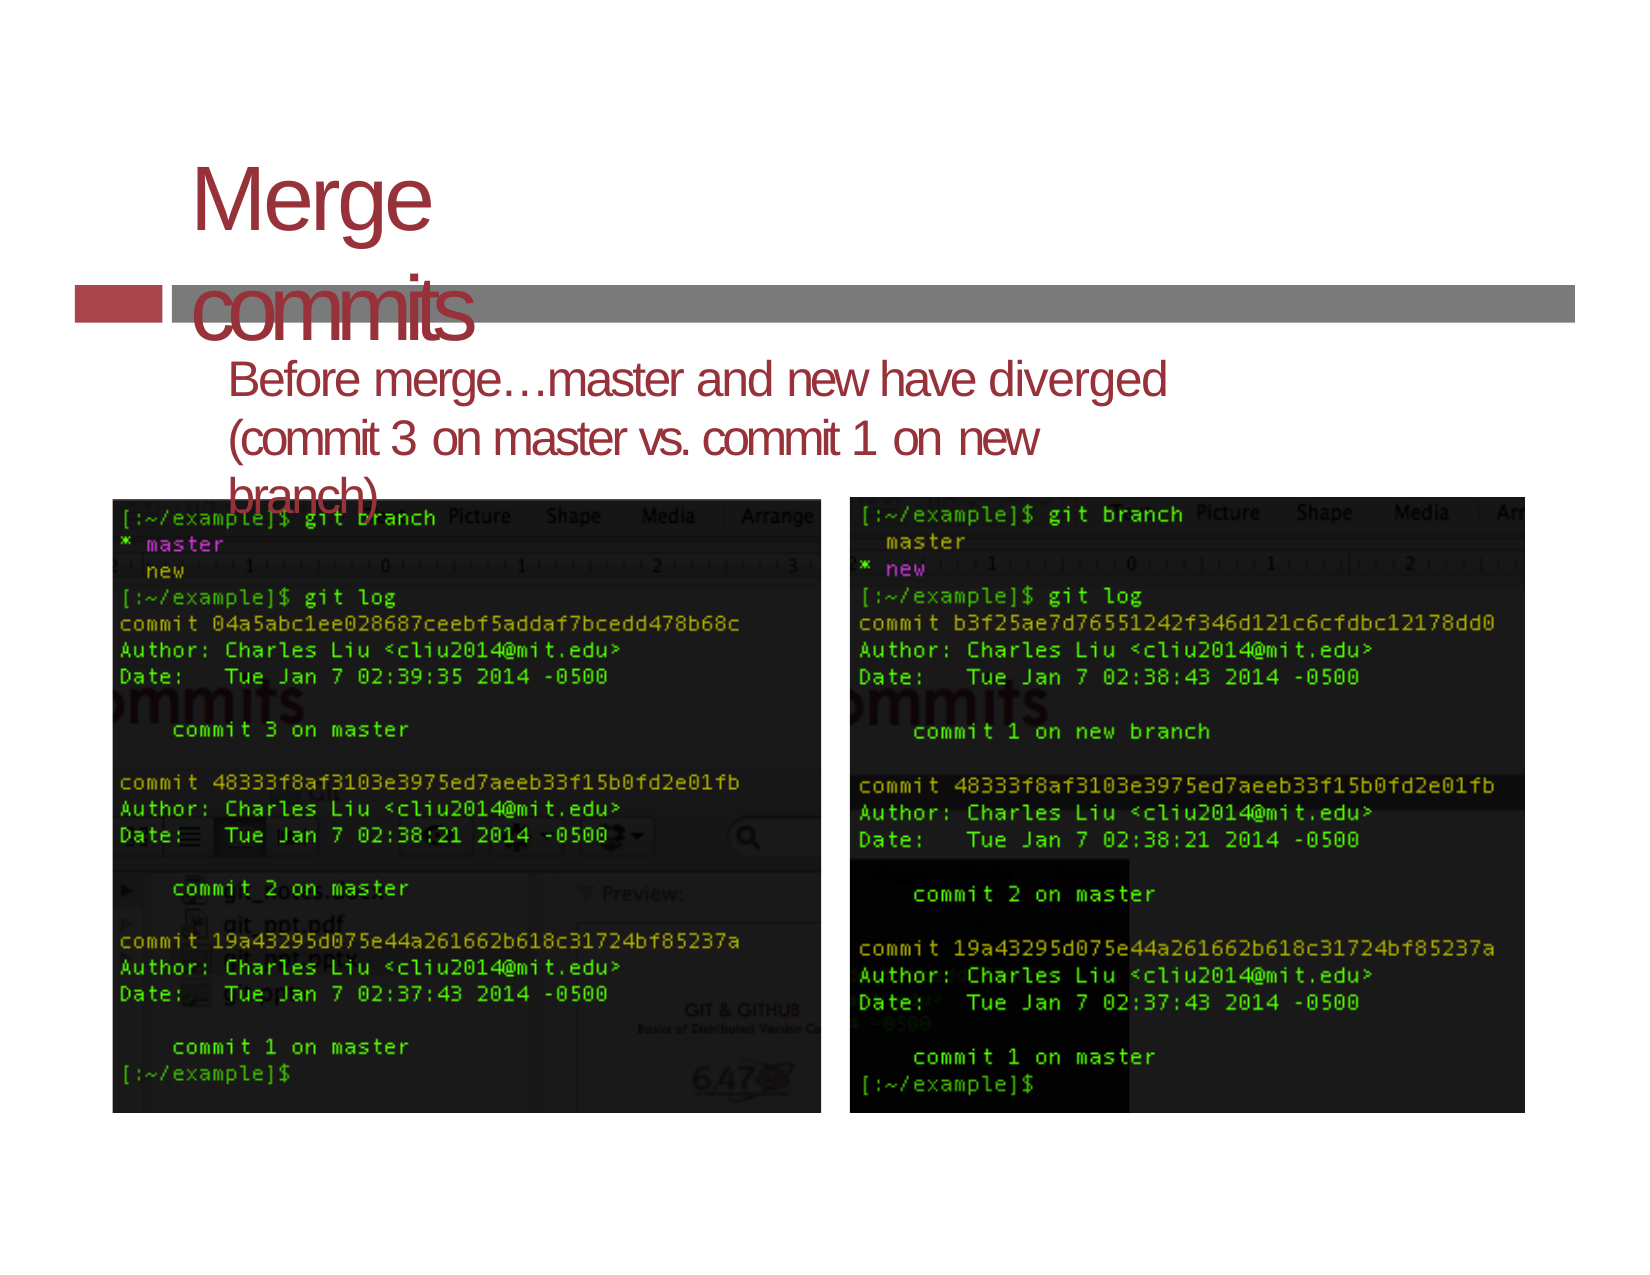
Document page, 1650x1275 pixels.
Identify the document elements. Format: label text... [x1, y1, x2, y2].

text_box [849, 497, 1525, 1113]
text_box Before merge…master and new have diverged (commit 3 on master vs. commit 1 on new branch) [225, 342, 1199, 524]
text_box [112, 499, 822, 1113]
text_box Merge commits [188, 136, 739, 359]
